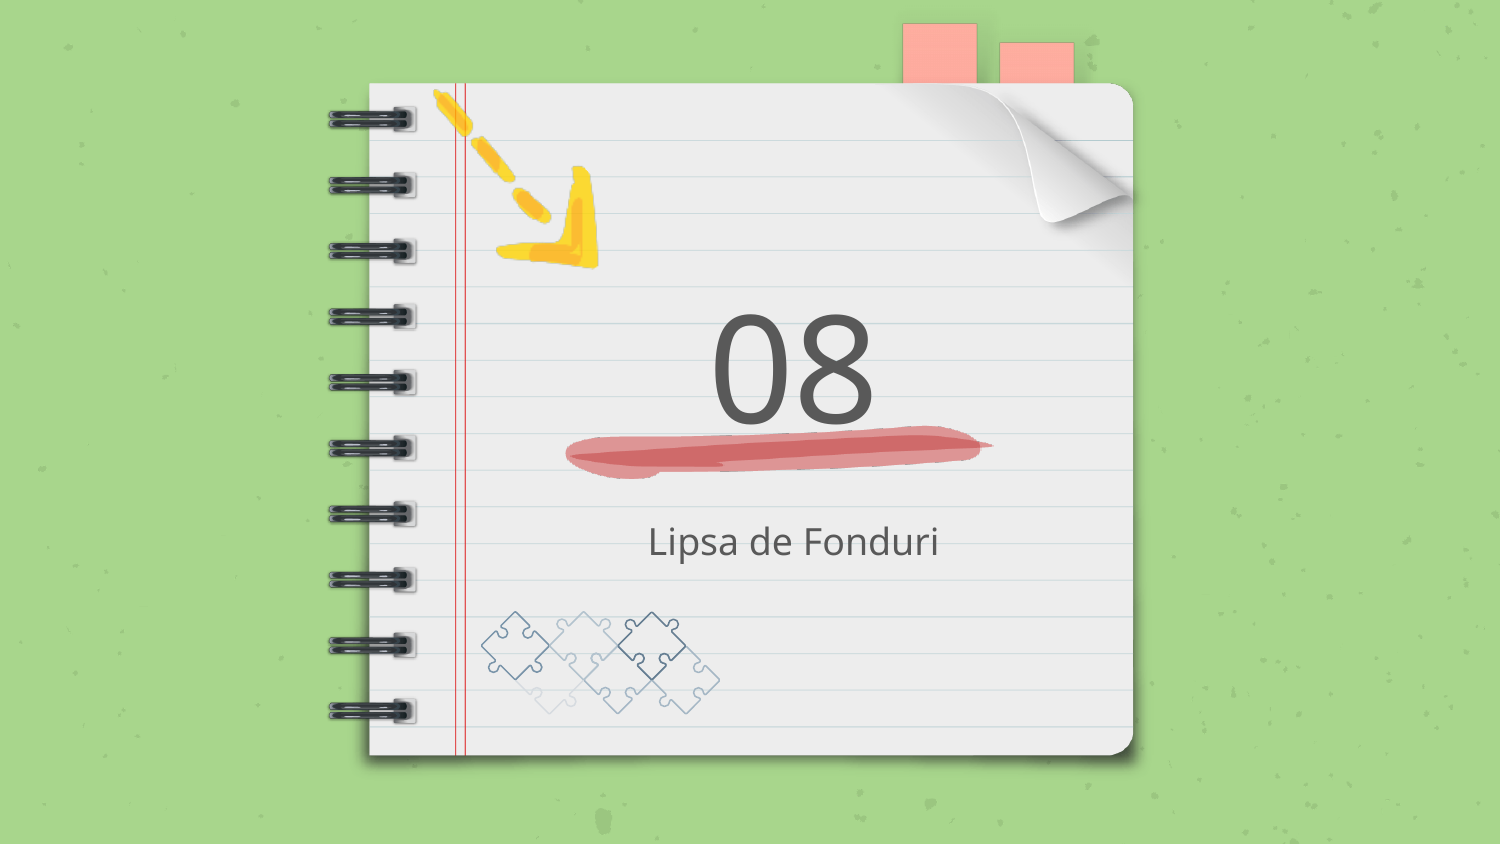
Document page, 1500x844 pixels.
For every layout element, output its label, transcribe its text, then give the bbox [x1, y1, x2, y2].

title 08 [465, 269, 1122, 457]
list Lipsa de Fonduri [547, 502, 1041, 716]
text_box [481, 611, 720, 714]
picture [323, 0, 1177, 791]
